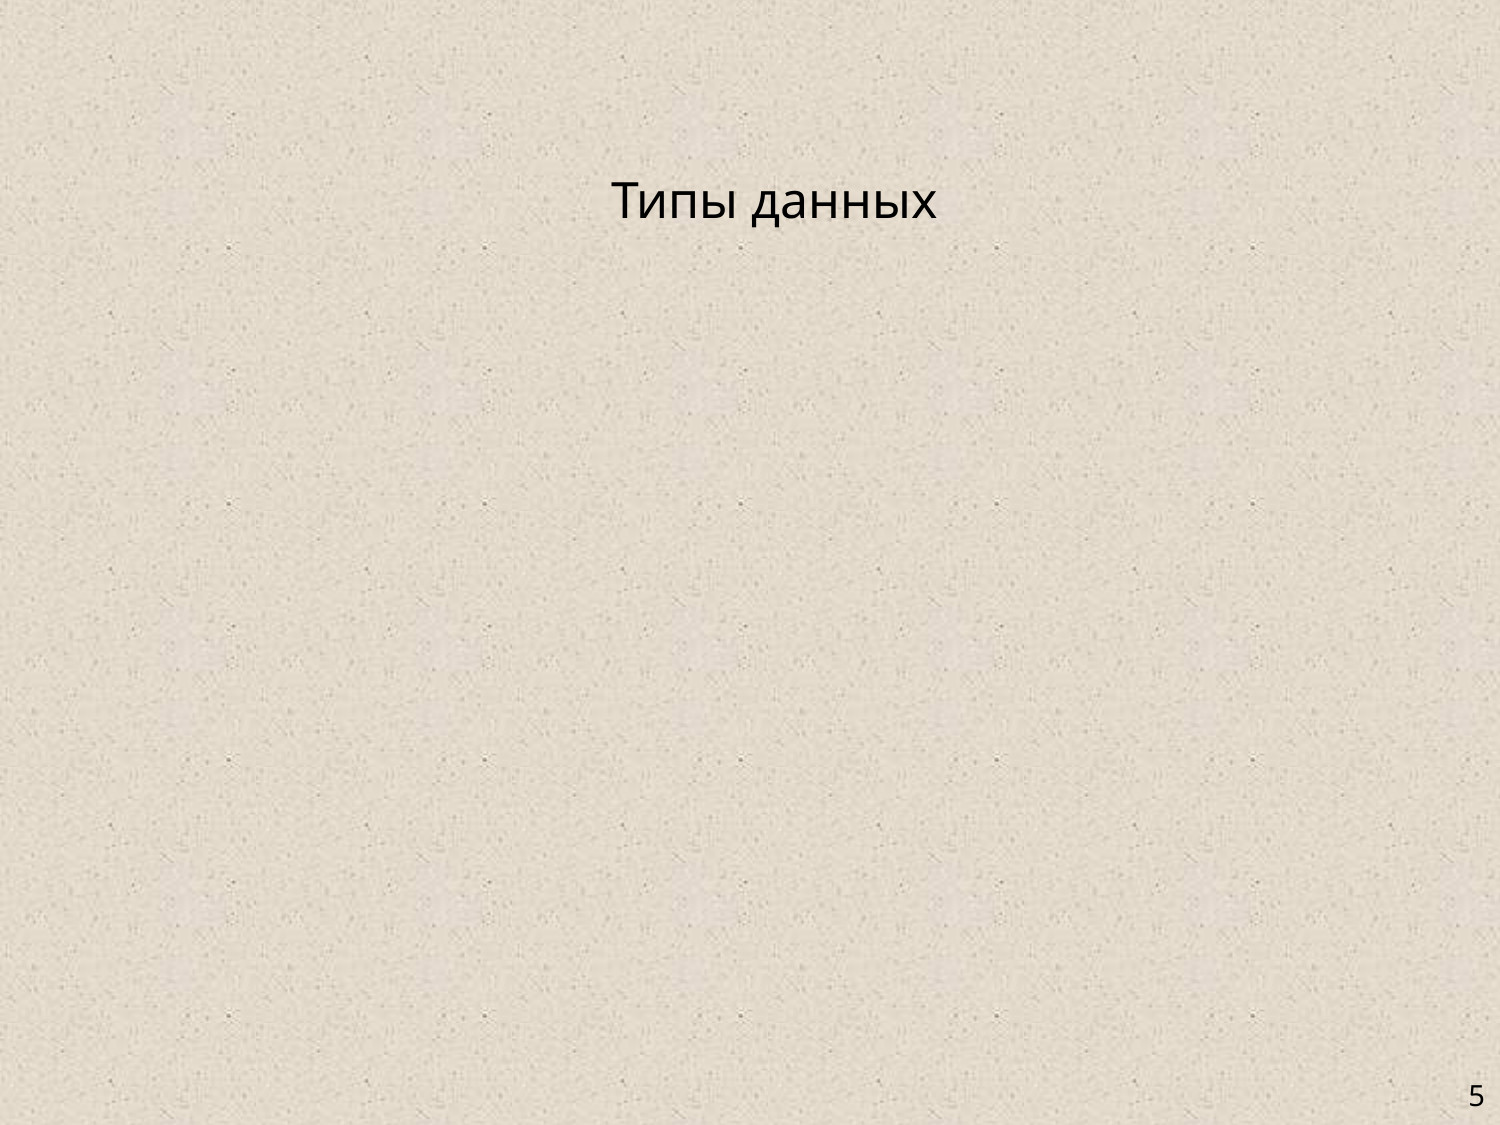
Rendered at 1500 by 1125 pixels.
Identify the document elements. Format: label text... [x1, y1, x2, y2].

slide_number <номер> [1187, 1050, 1500, 1125]
picture [0, 0, 1500, 1125]
text_box Типы данных [596, 160, 953, 236]
